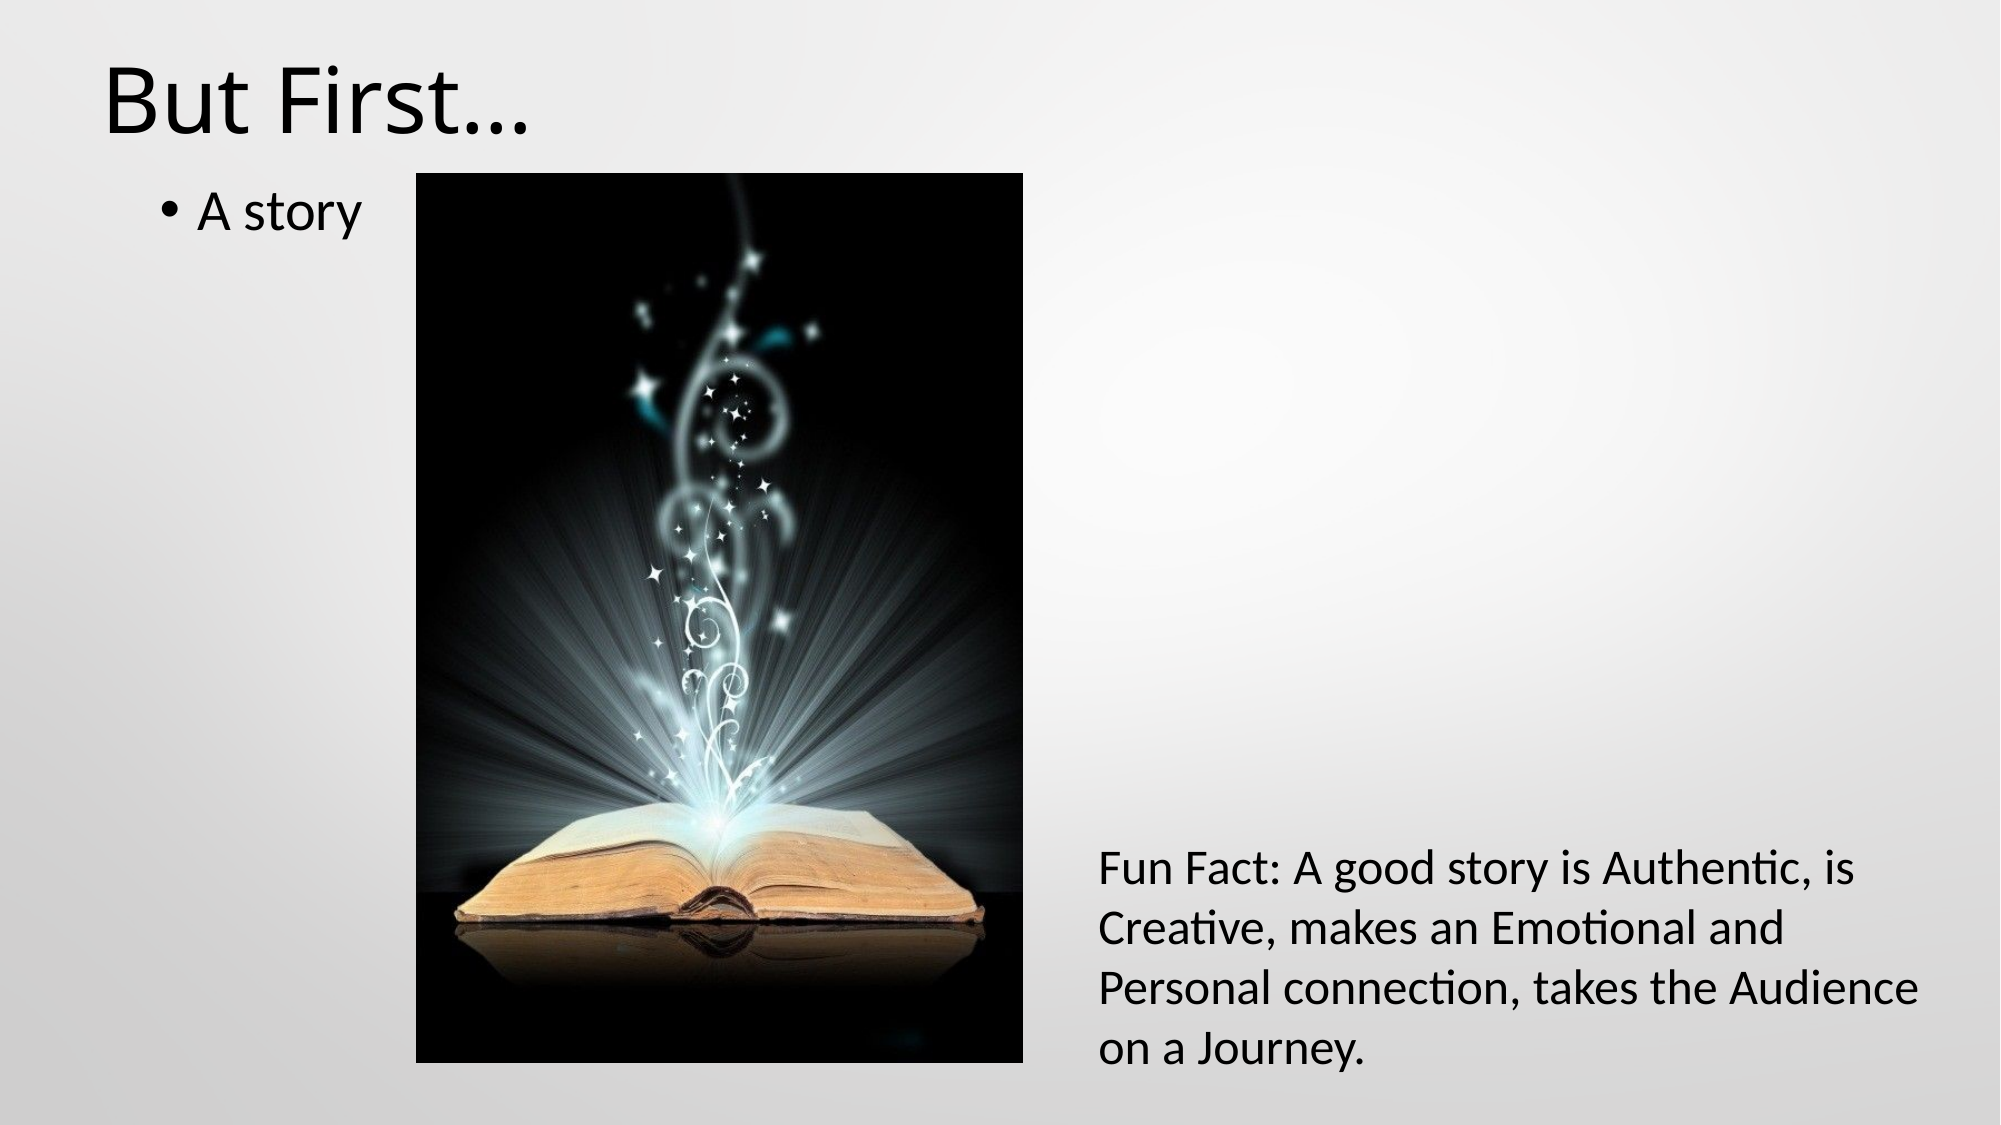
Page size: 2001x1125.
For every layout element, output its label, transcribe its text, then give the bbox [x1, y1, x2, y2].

text_box Fun Fact: A good story is Authentic, is Creative, makes an Emotional and Personal connection, takes the Audience on a Journey. [1083, 827, 1945, 1082]
title But First… [86, 57, 701, 151]
picture [416, 173, 1023, 1063]
list A story [144, 173, 416, 272]
